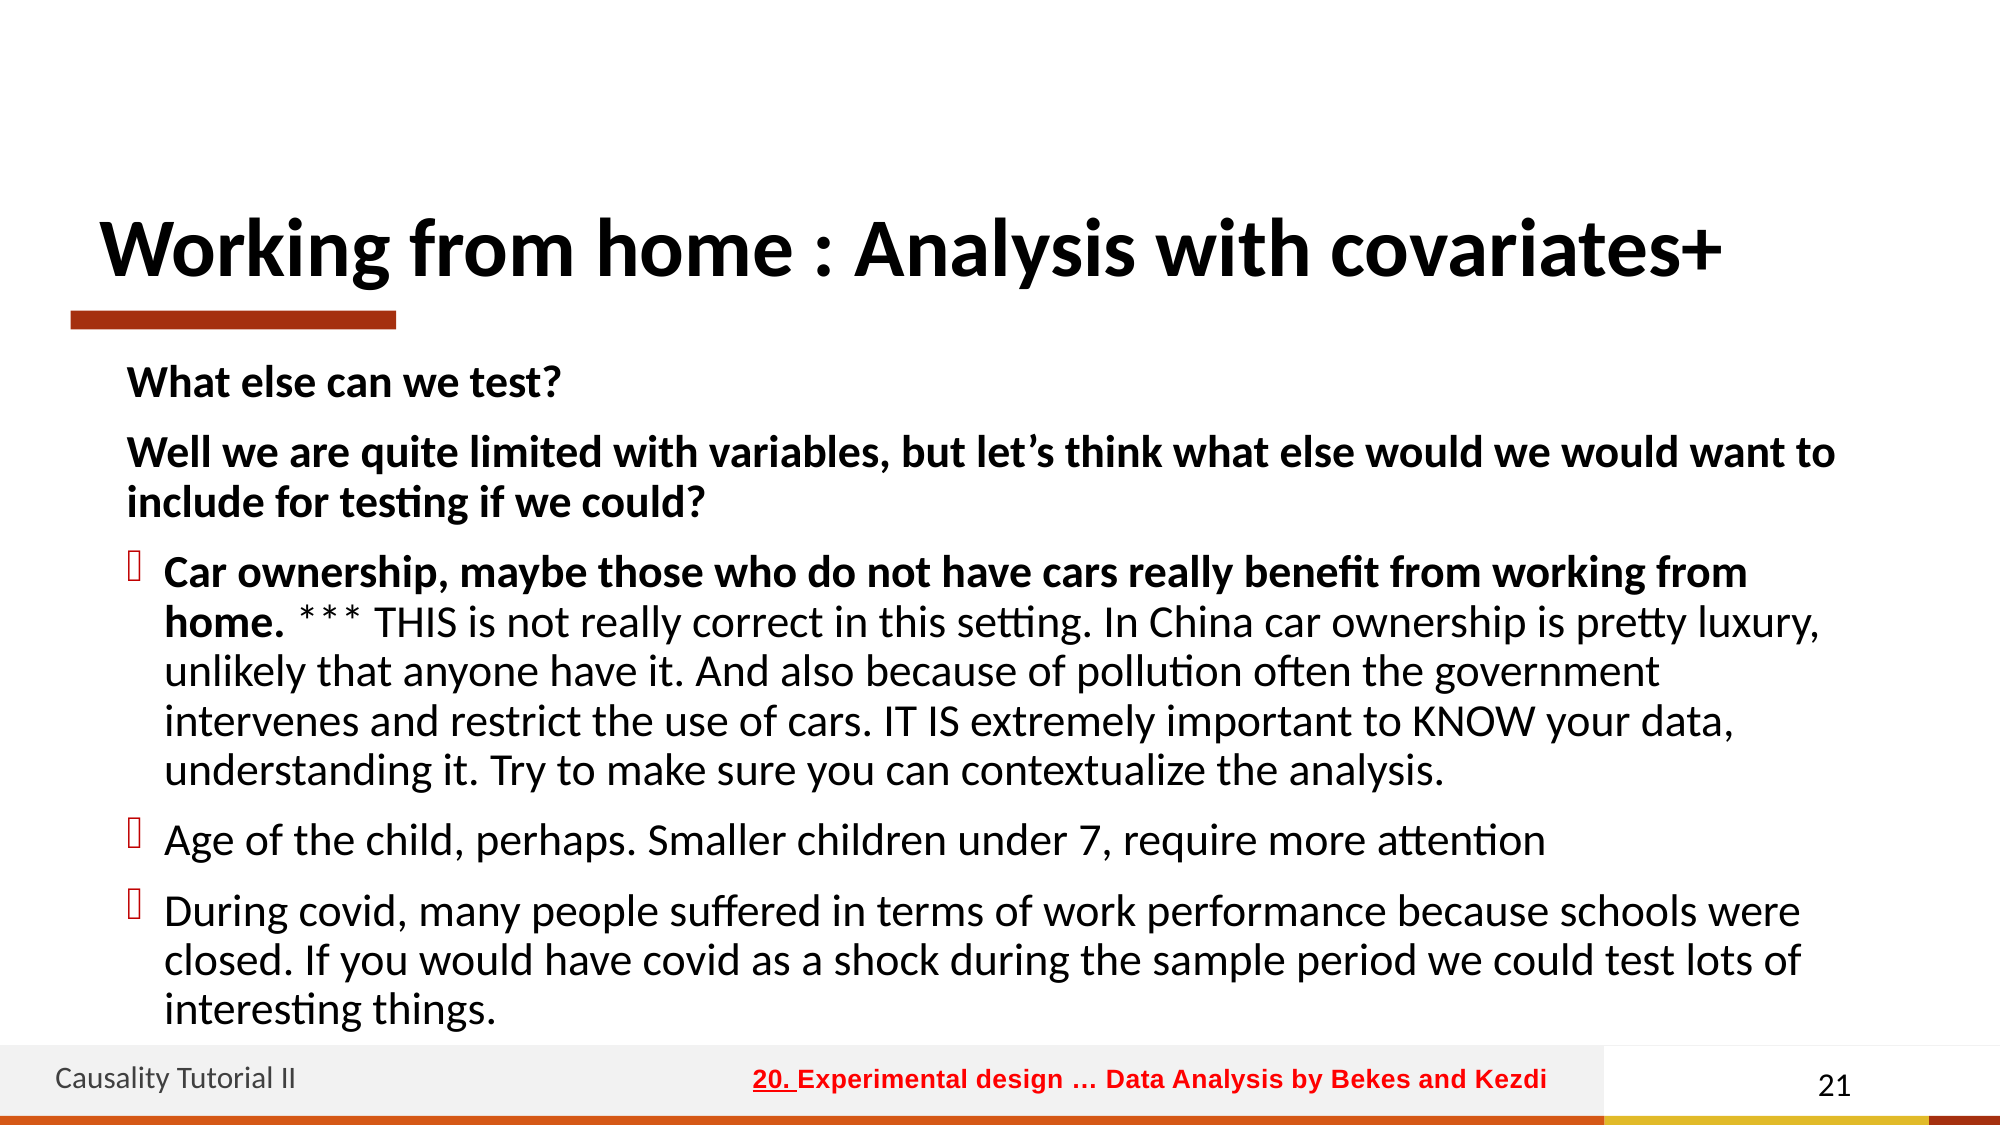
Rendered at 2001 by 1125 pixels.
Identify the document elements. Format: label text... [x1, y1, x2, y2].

text_box Causality Tutorial II [40, 1049, 700, 1115]
text_box 20. Experimental design … Data Analysis by Bekes and Kezdi [748, 1059, 1552, 1094]
list What else can we test? Well we are quite limited with variables, but let’s think what else would we would want to include for testing if we could? Car ownership, maybe those who do not have cars really benefit from working from home. *** THIS is not really correct in this setting. In China car ownership is pretty luxury, unlikely that anyone have it. And also because of pollution often the government intervenes and restrict the use of cars. IT IS extremely important to KNOW your data, understanding it. Try to make sure you can contextualize the analysis. Age of the child, perhaps. Smaller children under 7, require more attention During covid, many people suffered in terms of work performance because schools were closed. If you would have covid as a shock during the sample period we could test lots of interesting things. [111, 350, 1863, 954]
text_box 21 [1803, 1055, 1888, 1125]
title Working from home : Analysis with covariates+ [84, 98, 1928, 302]
